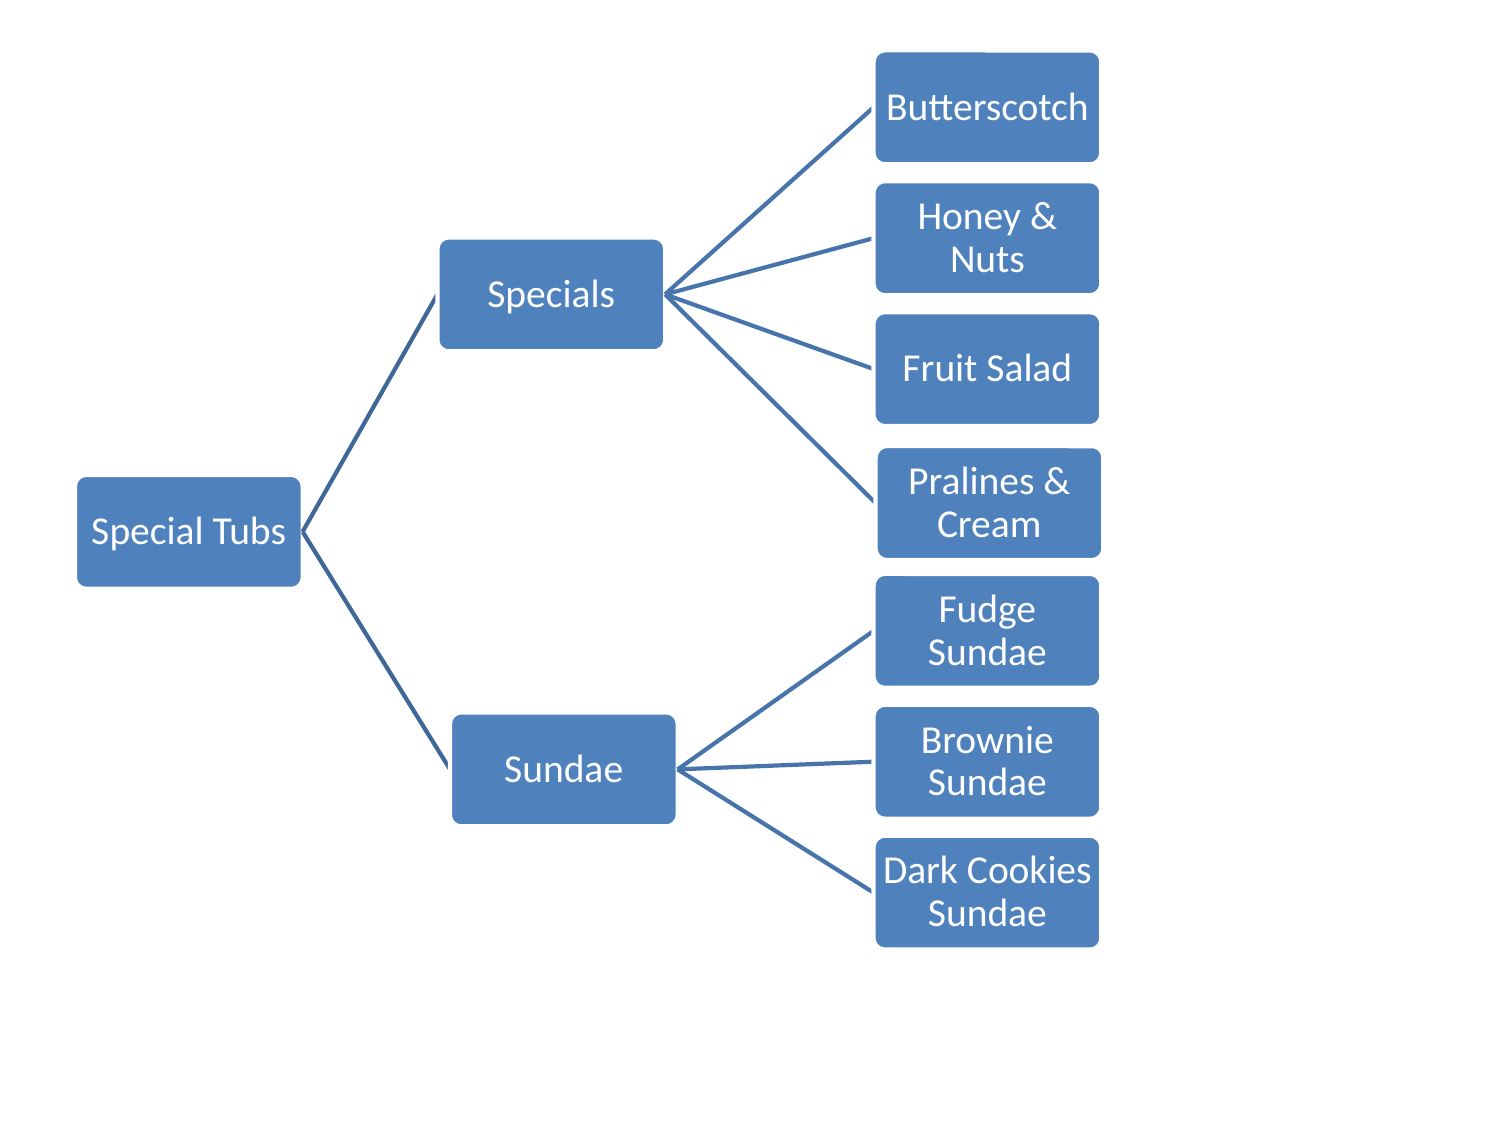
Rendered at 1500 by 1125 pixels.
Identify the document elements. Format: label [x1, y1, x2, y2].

text_box [49, 49, 1288, 951]
